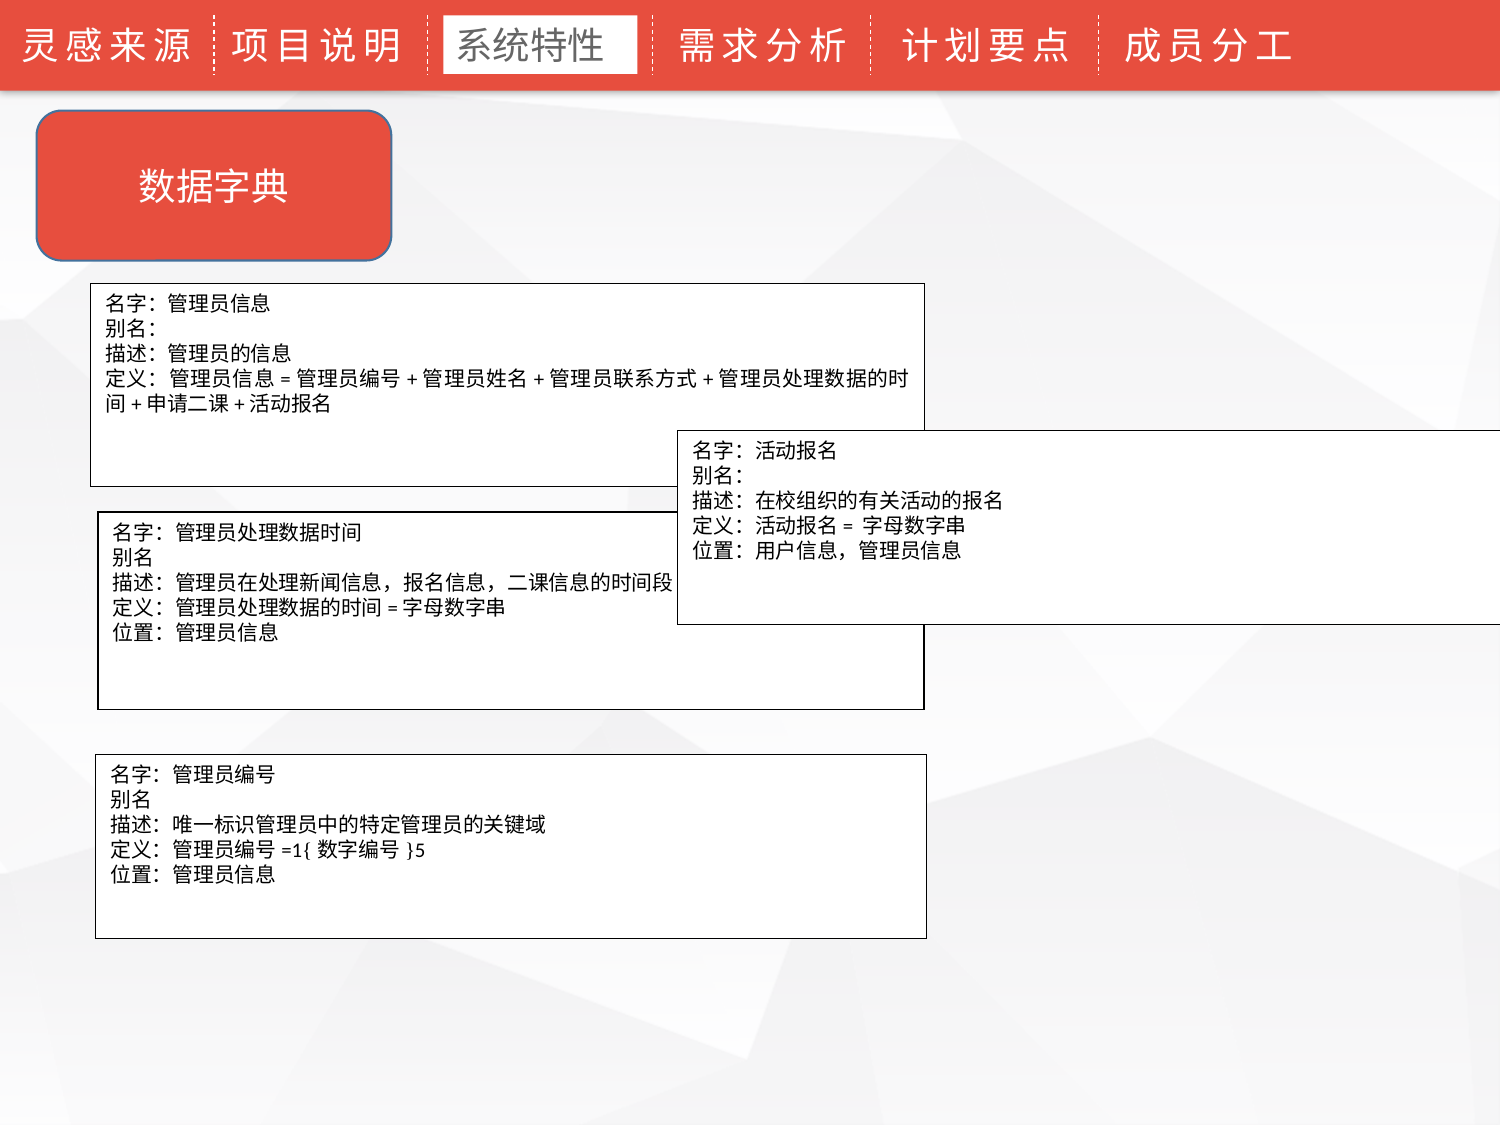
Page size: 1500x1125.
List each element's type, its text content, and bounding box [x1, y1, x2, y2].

text_box 灵感来源 [7, 14, 213, 75]
picture [0, 92, 1500, 1125]
text_box 成员分工 [1109, 14, 1322, 75]
text_box 名字：活动报名 别名： 描述：在校组织的有关活动的报名 定义：活动报名= 字母数字串 位置：用户信息，管理员信息 [677, 430, 1500, 625]
text_box 系统特性 [440, 14, 652, 75]
text_box [0, 0, 1500, 92]
text_box 需求分析 [663, 14, 870, 75]
text_box 名字：管理员信息 别名： 描述：管理员的信息 定义：管理员信息=管理员编号+管理员姓名+管理员联系方式+管理员处理数据的时间+申请二课+活动报名 [90, 283, 925, 487]
text_box 计划要点 [886, 14, 1098, 75]
text_box 数据字典 [35, 109, 393, 262]
text_box 项目说明 [217, 14, 427, 75]
text_box 名字：管理员编号 别名 描述：唯一标识管理员中的特定管理员的关键域 定义：管理员编号=1{数字编号}5 位置：管理员信息 [95, 754, 927, 939]
text_box 名字：管理员处理数据时间 别名 描述：管理员在处理新闻信息，报名信息，二课信息的时间段 定义：管理员处理数据的时间=字母数字串 位置：管理员信息 [97, 512, 925, 710]
text_box 需求分析 [871, 14, 876, 75]
